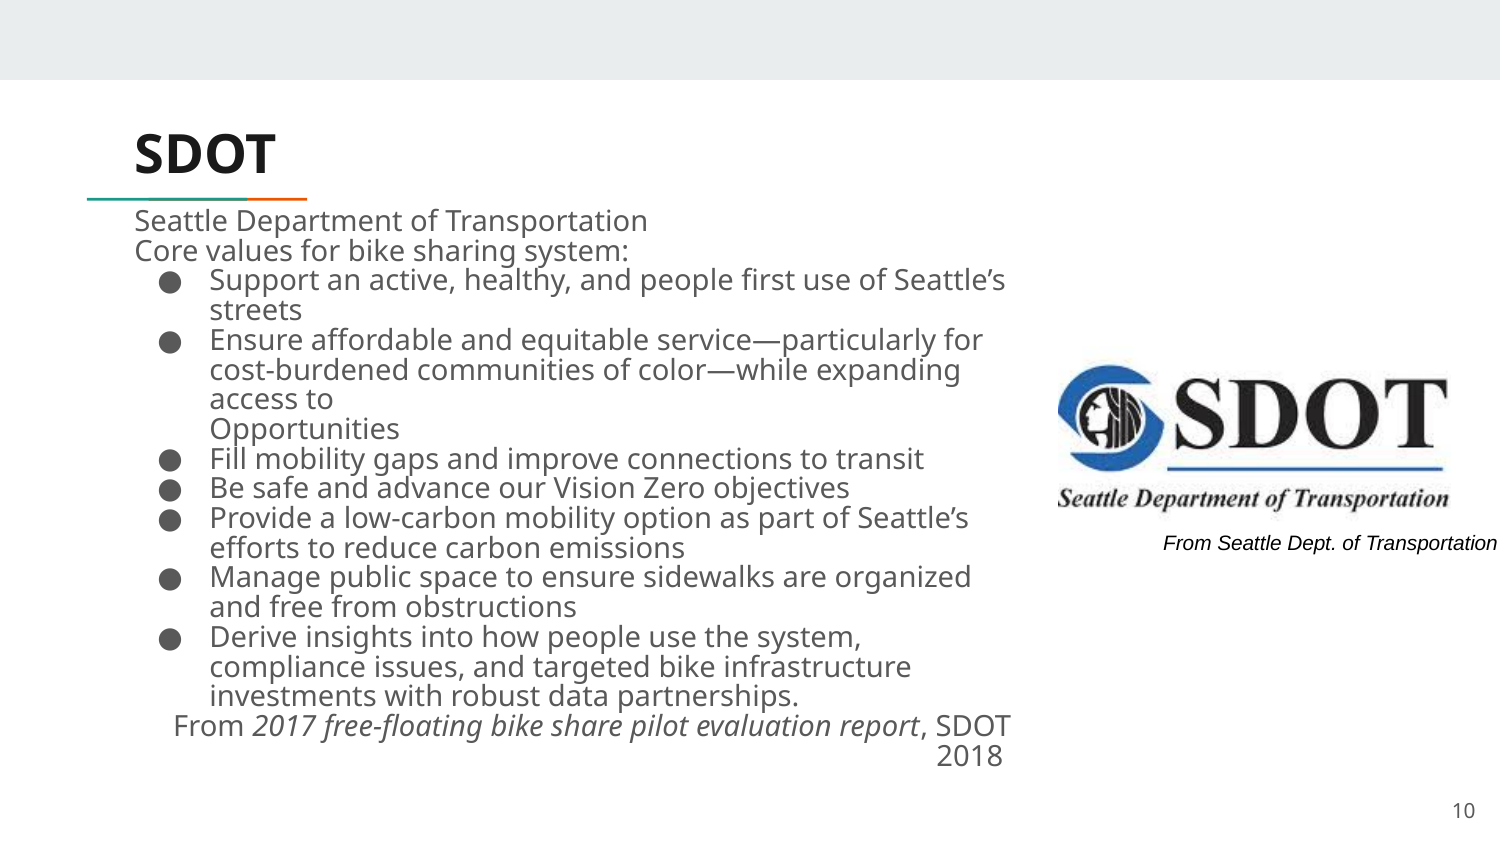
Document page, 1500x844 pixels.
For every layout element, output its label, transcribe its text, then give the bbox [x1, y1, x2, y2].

text_box From Seattle Dept. of Transportation [1148, 514, 1500, 592]
list Seattle Department of Transportation Core values for bike sharing system: Support an active, healthy, and people first use of Seattle’s streets Ensure affordable and equitable service—particularly for cost-burdened communities of color—while expanding access to Opportunities Fill mobility gaps and improve connections to transit Be safe and advance our Vision Zero objectives Provide a low-carbon mobility option as part of Seattle’s efforts to reduce carbon emissions Manage public space to ensure sidewalks are organized and free from obstructions Derive insights into how people use the system, compliance issues, and targeted bike infrastructure investments with robust data partnerships. From 2017 free-floating bike share pilot evaluation report, SDOT 2018 [119, 192, 1027, 688]
slide_number ‹#› [1400, 779, 1491, 844]
title SDOT [119, 104, 1381, 193]
picture [1058, 346, 1452, 563]
